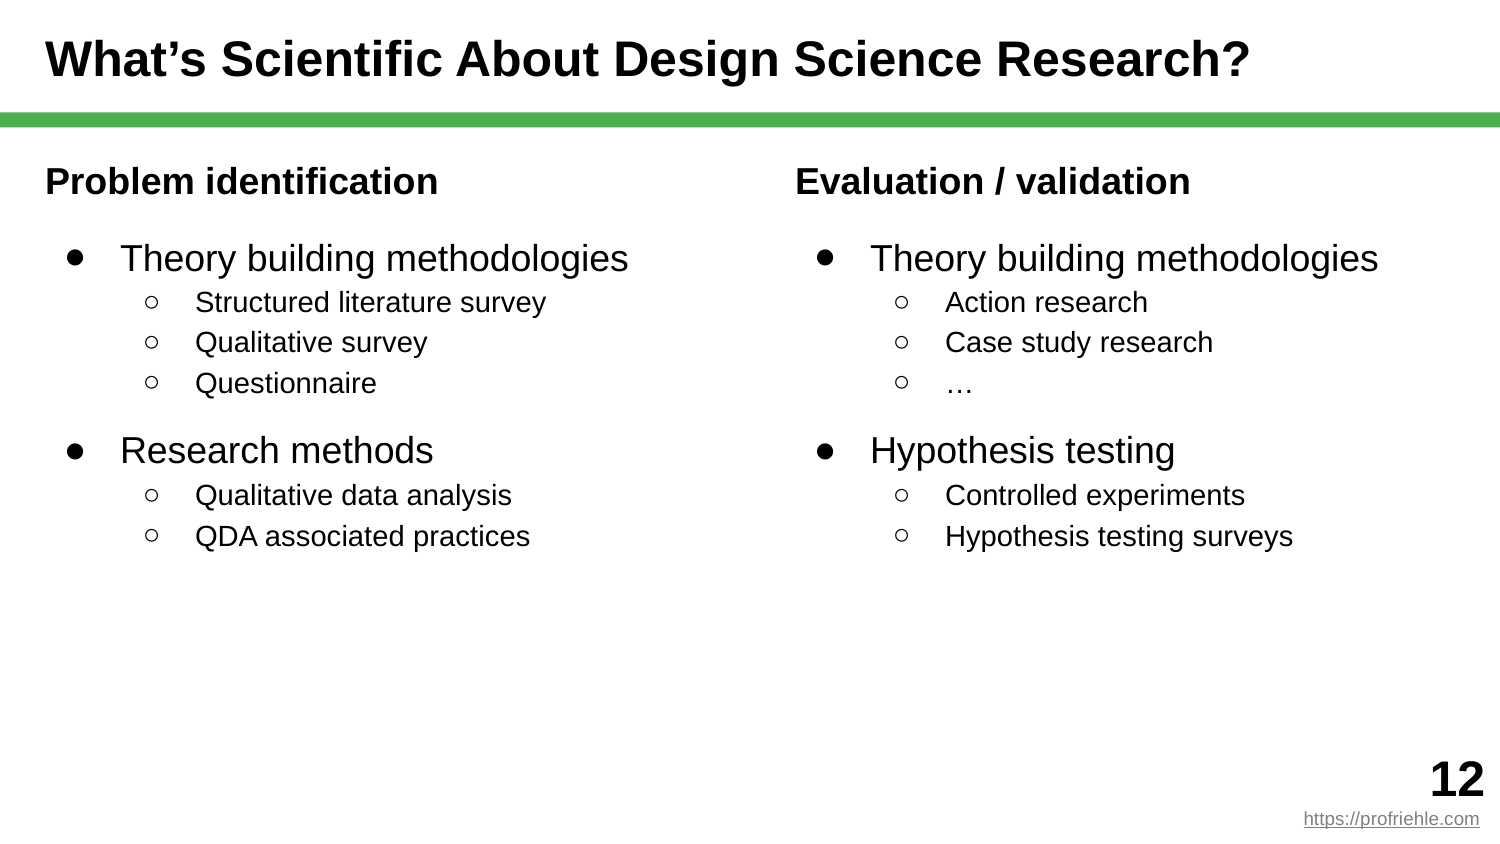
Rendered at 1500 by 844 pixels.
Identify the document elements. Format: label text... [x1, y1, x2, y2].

title What’s Scientific About Design Science Research? [0, 0, 1500, 113]
list Evaluation / validation Theory building methodologies Action research Case study research … Hypothesis testing Controlled experiments Hypothesis testing surveys [795, 150, 1470, 825]
list Problem identification Theory building methodologies Structured literature survey Qualitative survey Questionnaire Research methods Qualitative data analysis QDA associated practices [45, 150, 720, 825]
slide_number ‹#› https://profriehle.com [1200, 724, 1500, 844]
